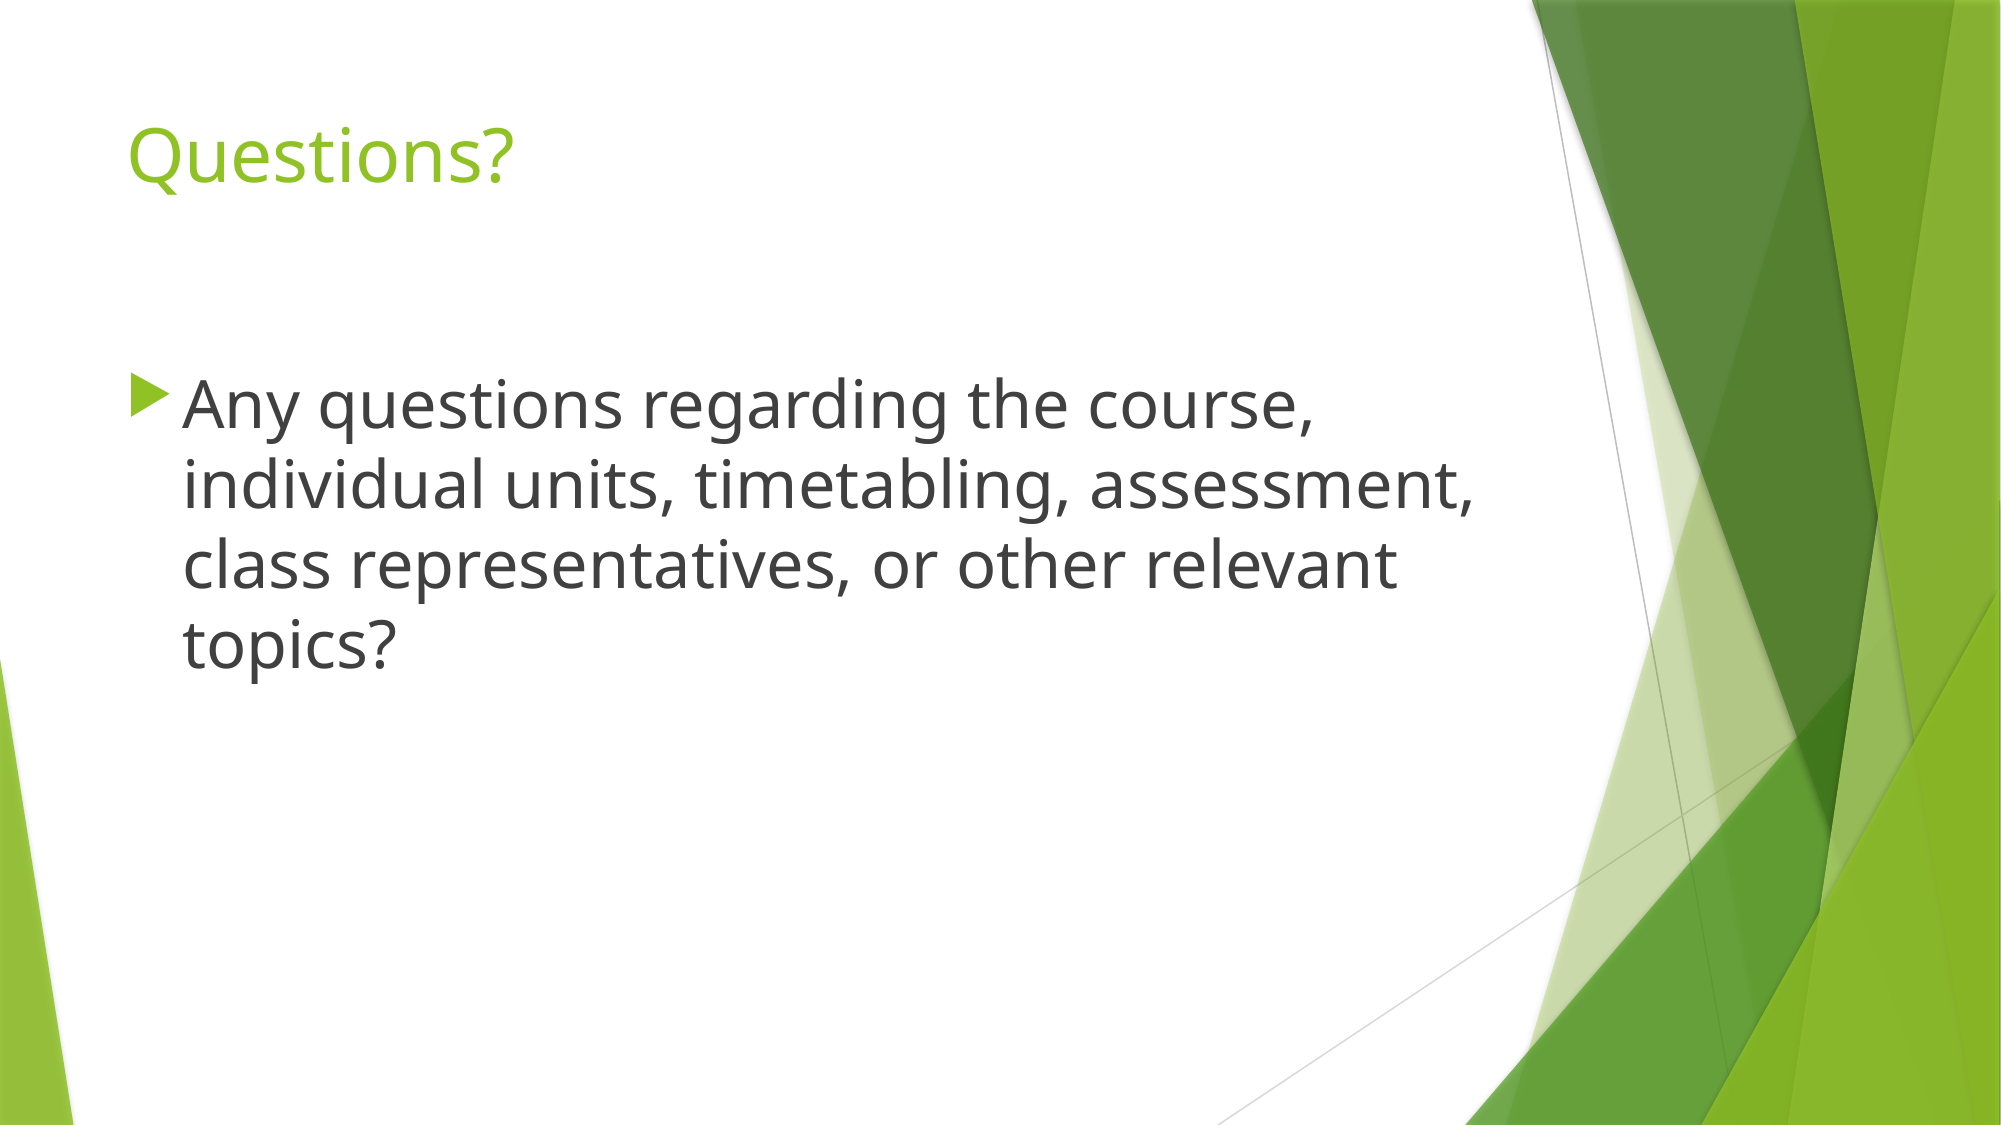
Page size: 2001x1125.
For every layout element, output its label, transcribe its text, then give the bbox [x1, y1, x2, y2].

list Any questions regarding the course, individual units, timetabling, assessment, class representatives, or other relevant topics? [111, 354, 1522, 992]
title Questions? [111, 99, 1522, 317]
